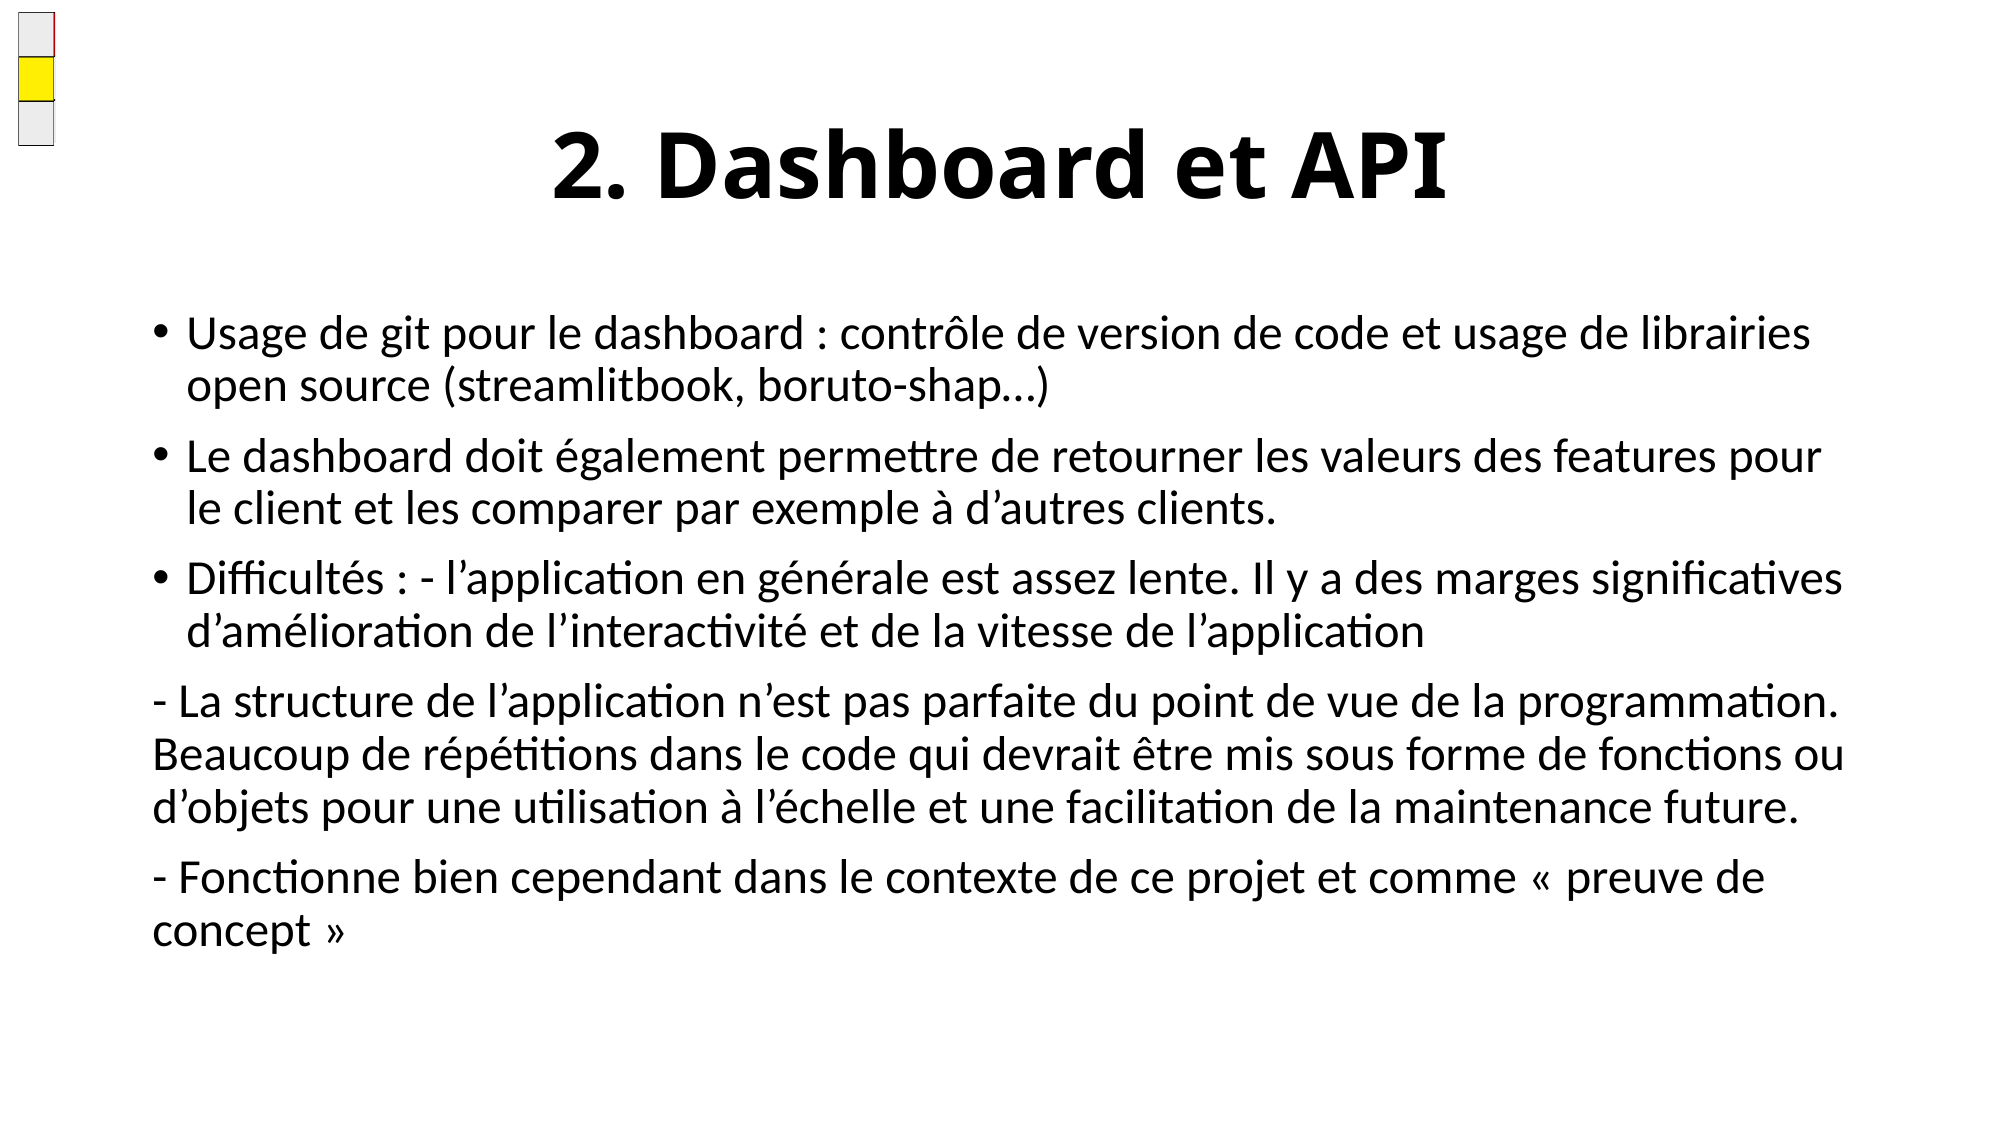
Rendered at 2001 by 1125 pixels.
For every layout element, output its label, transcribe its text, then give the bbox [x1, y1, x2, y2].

picture [18, 12, 56, 146]
list Usage de git pour le dashboard : contrôle de version de code et usage de librairies open source (streamlitbook, boruto-shap…) Le dashboard doit également permettre de retourner les valeurs des features pour le client et les comparer par exemple à d’autres clients. Difficultés : - l’application en générale est assez lente. Il y a des marges significatives d’amélioration de l’interactivité et de la vitesse de l’application - La structure de l’application n’est pas parfaite du point de vue de la programmation. Beaucoup de répétitions dans le code qui devrait être mis sous forme de fonctions ou d’objets pour une utilisation à l’échelle et une facilitation de la maintenance future. - Fonctionne bien cependant dans le contexte de ce projet et comme « preuve de concept » [137, 299, 1863, 1014]
title 2. Dashboard et API [137, 59, 1863, 278]
